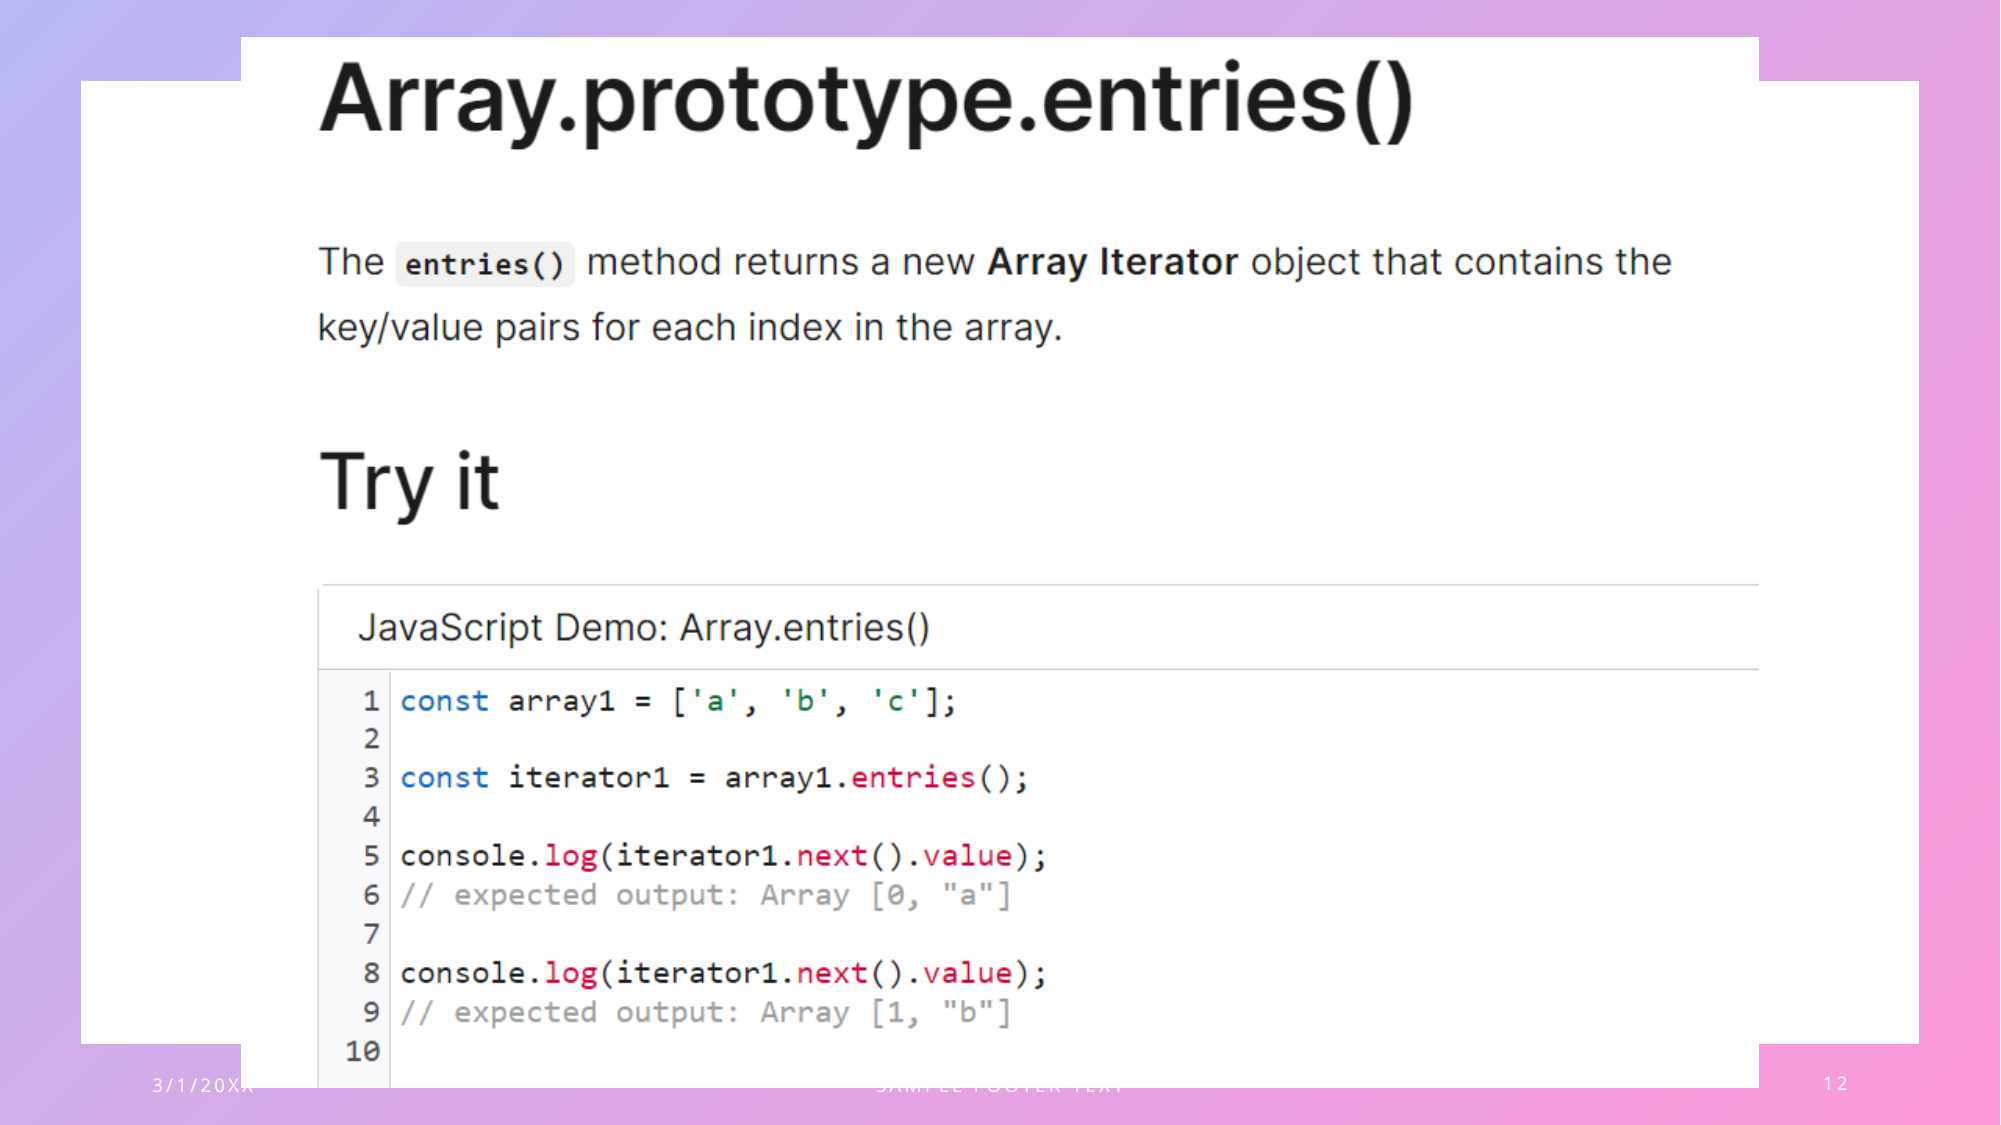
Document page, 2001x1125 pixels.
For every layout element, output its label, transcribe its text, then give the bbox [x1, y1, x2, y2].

footer SAMPLE FOOTER TEXT [662, 1088, 1338, 1115]
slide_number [137, 1054, 588, 1115]
picture [241, 37, 1759, 1088]
slide_number 12 [1412, 1054, 1863, 1115]
